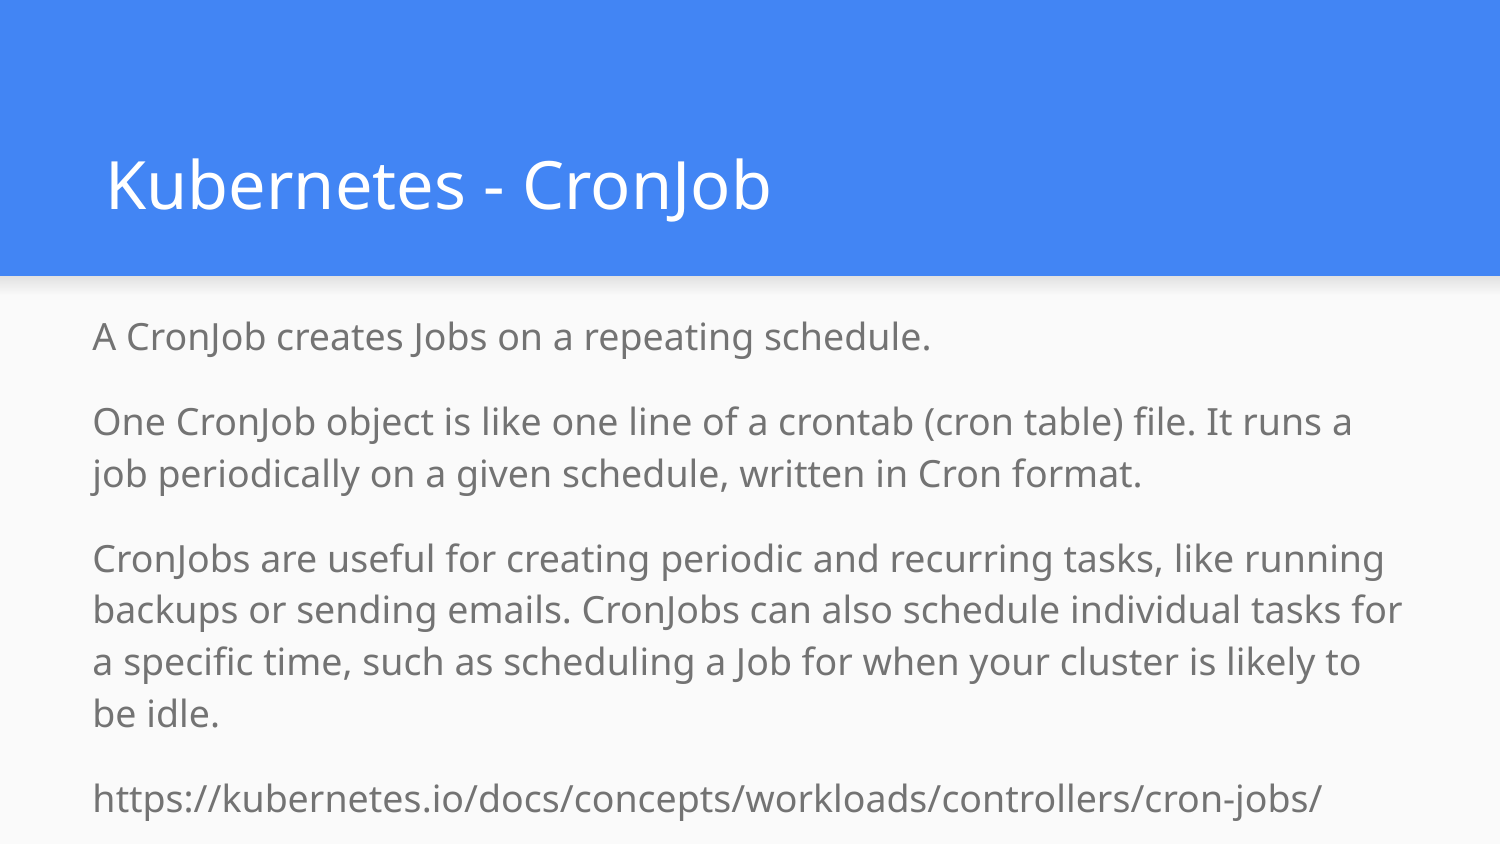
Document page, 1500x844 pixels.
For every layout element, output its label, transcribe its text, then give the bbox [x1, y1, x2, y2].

list A CronJob creates Jobs on a repeating schedule. One CronJob object is like one line of a crontab (cron table) file. It runs a job periodically on a given schedule, written in Cron format. CronJobs are useful for creating periodic and recurring tasks, like running backups or sending emails. CronJobs can also schedule individual tasks for a specific time, such as scheduling a Job for when your cluster is likely to be idle. https://kubernetes.io/docs/concepts/workloads/controllers/cron-jobs/ [77, 291, 1427, 822]
title Kubernetes - CronJob [90, 111, 1440, 238]
